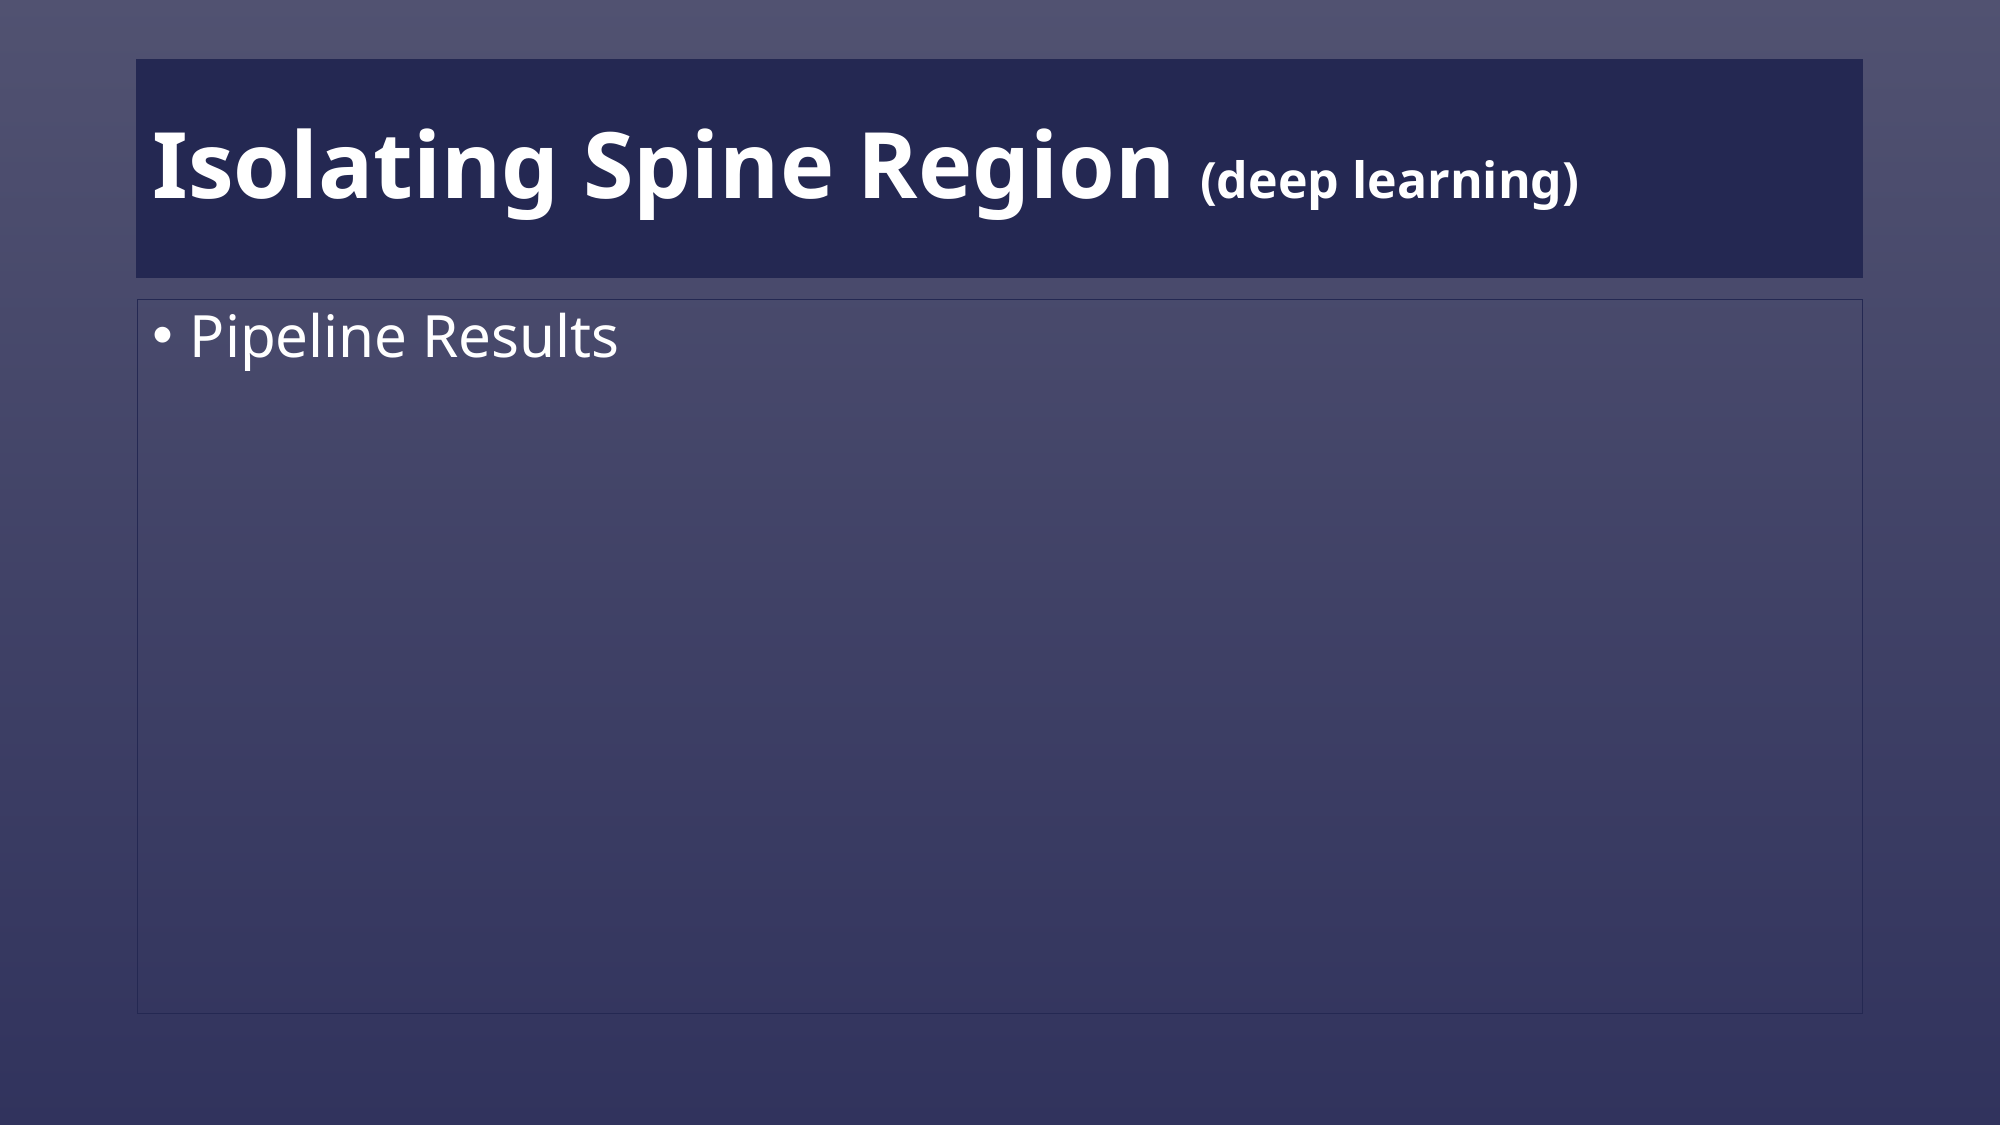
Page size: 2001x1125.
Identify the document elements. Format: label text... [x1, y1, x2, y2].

title Isolating Spine Region (deep learning) [137, 59, 1863, 278]
list Pipeline Results [137, 299, 1863, 1014]
